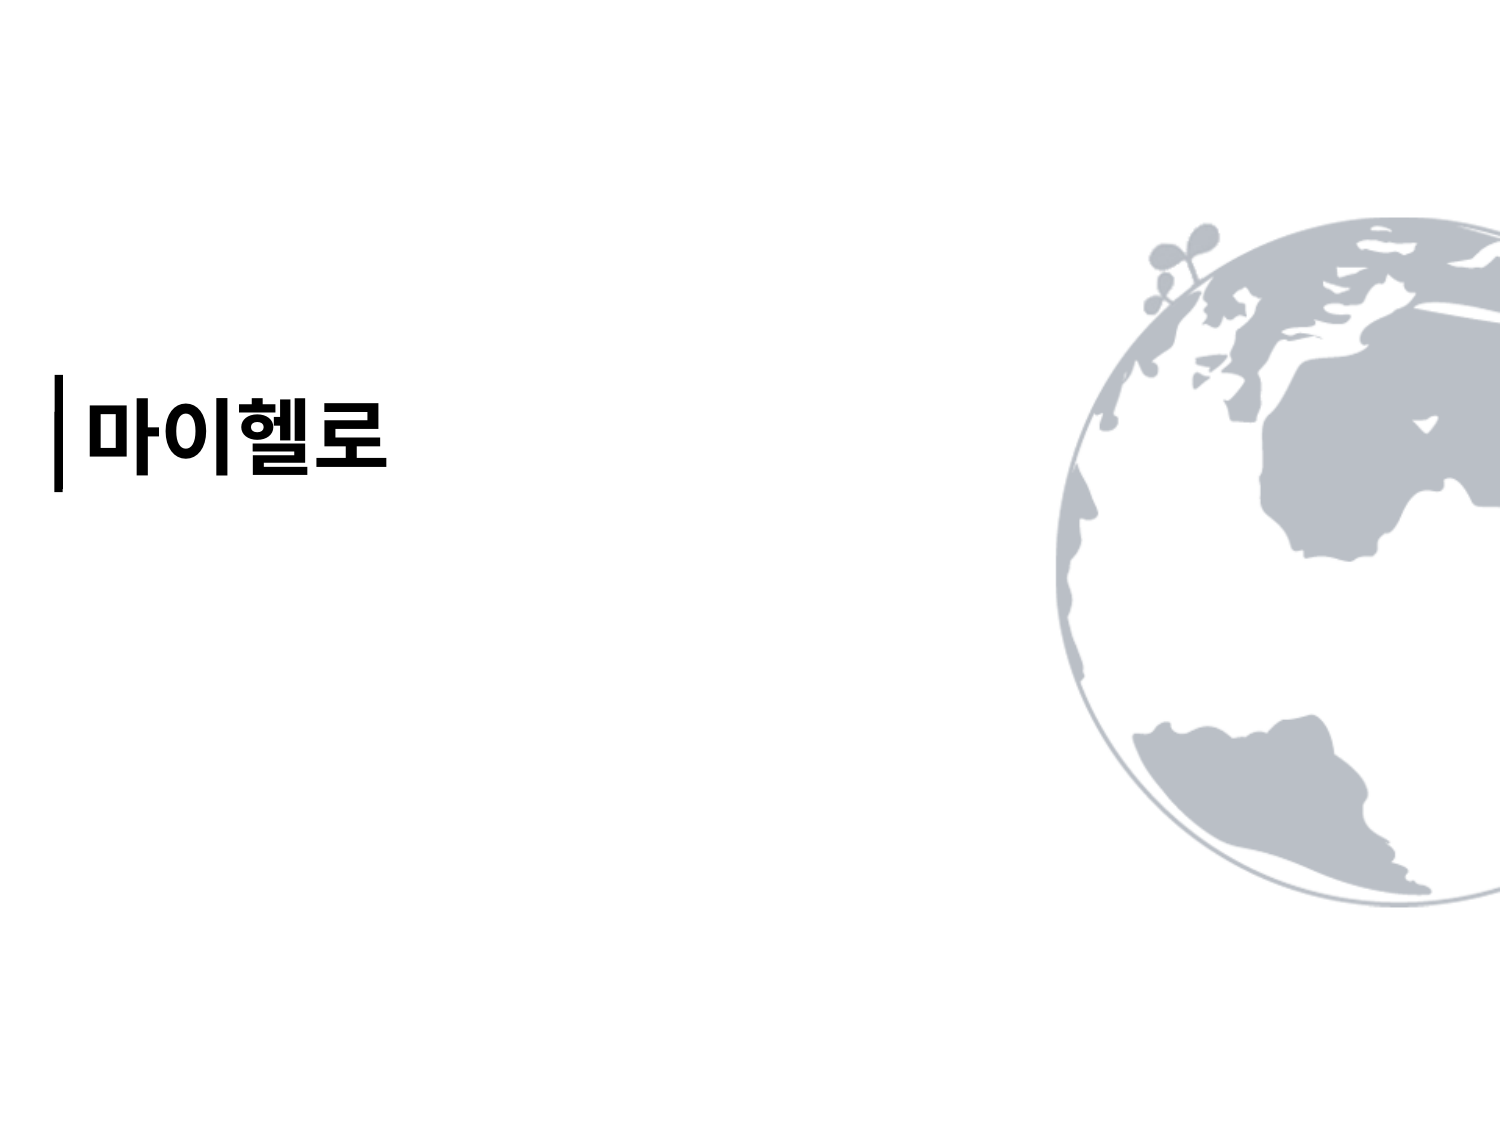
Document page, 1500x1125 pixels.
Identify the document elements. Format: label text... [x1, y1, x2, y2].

picture [0, 210, 1500, 914]
text_box 마이헬로 [70, 377, 1454, 493]
